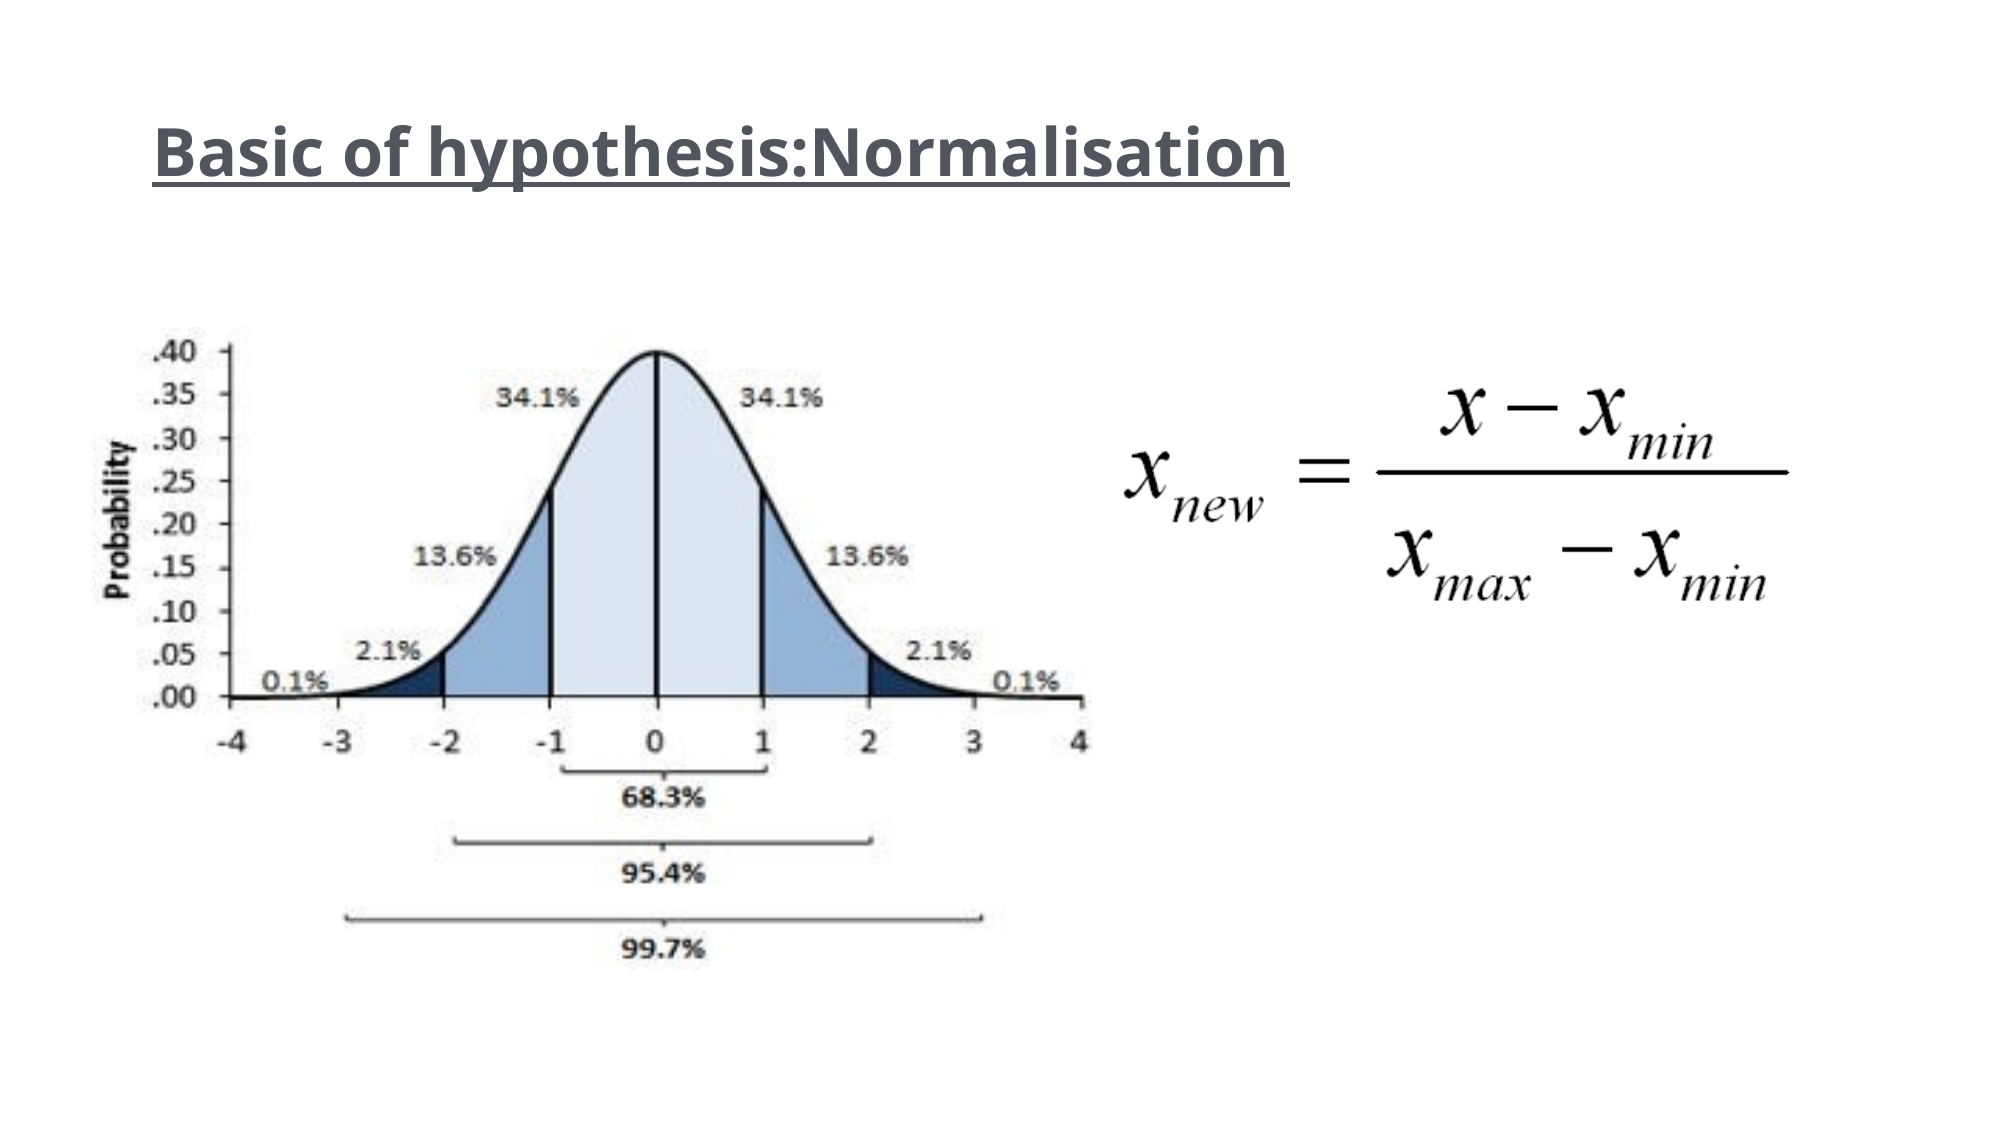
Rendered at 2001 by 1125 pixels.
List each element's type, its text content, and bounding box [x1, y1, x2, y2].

title Basic of hypothesis:Normalisation [137, 46, 1863, 264]
picture [92, 327, 1092, 970]
picture [1104, 362, 1816, 626]
